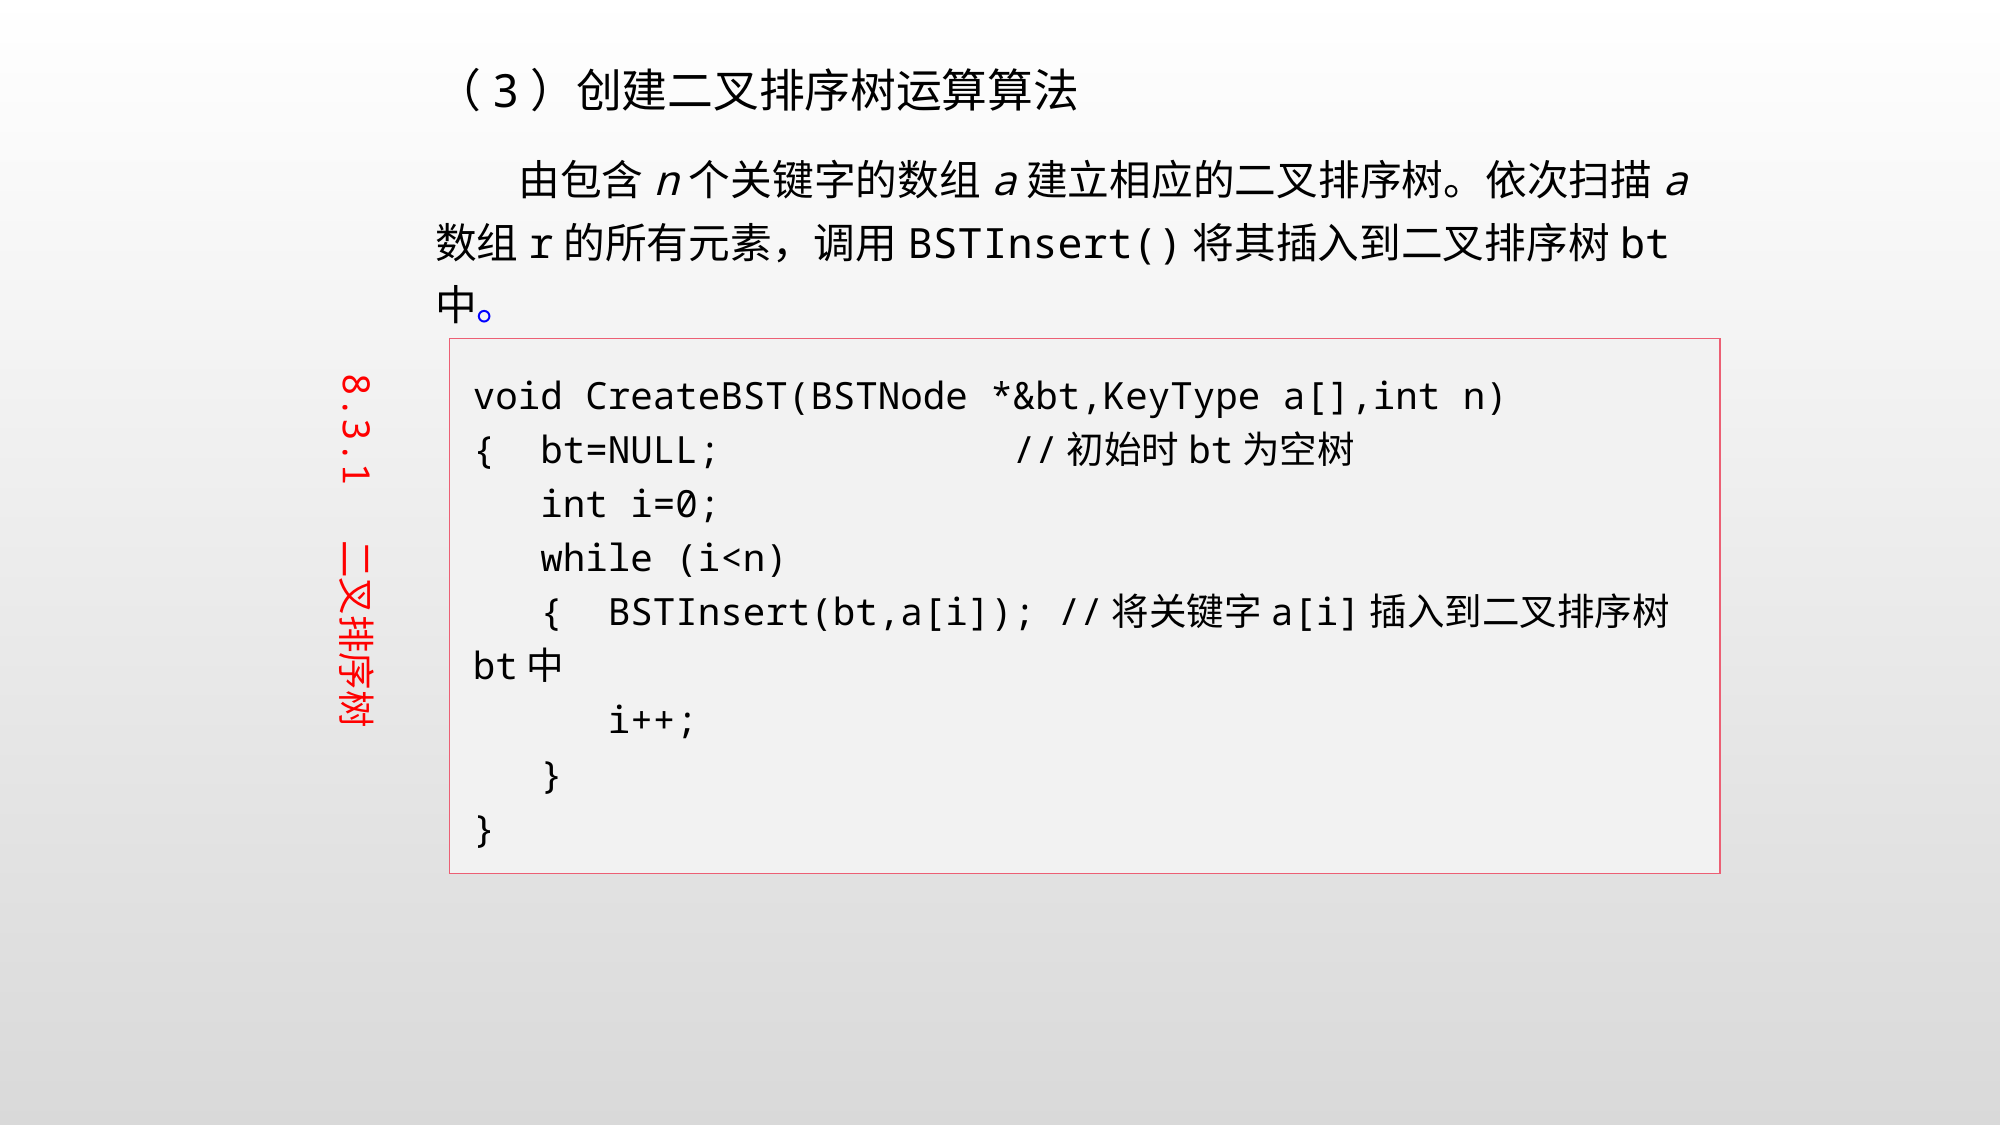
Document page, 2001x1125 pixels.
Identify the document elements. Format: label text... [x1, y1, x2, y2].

text_box 8.3.1 二叉排序树 [312, 292, 388, 809]
text_box （3）创建二叉排序树运算算法 由包含n个关键字的数组a建立相应的二叉排序树。依次扫描a数组r的所有元素，调用BSTInsert()将其插入到二叉排序树bt中。 [420, 46, 1727, 337]
text_box void CreateBST(BSTNode *&bt,KeyType a[],int n) { bt=NULL; //初始时bt为空树 int i=0; while (i<n) { BSTInsert(bt,a[i]); //将关键字a[i]插入到二叉排序树bt中 i++; } } [449, 338, 1721, 874]
